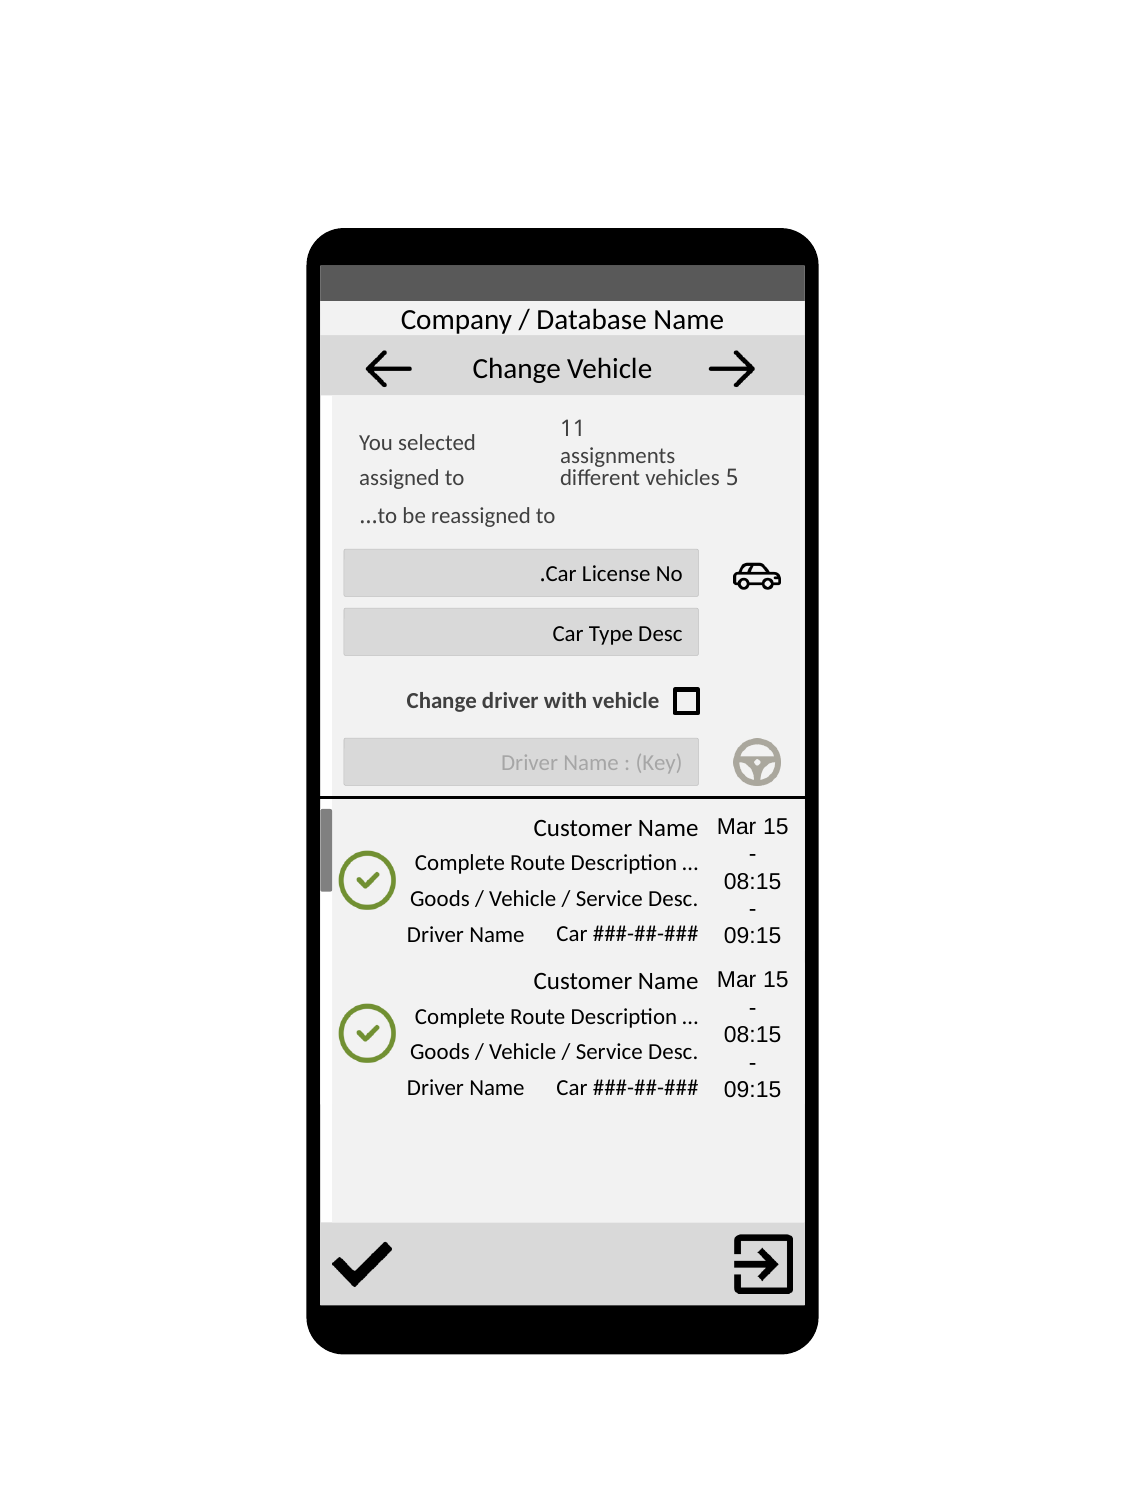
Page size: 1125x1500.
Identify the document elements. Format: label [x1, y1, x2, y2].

text_box [308, 229, 817, 1353]
